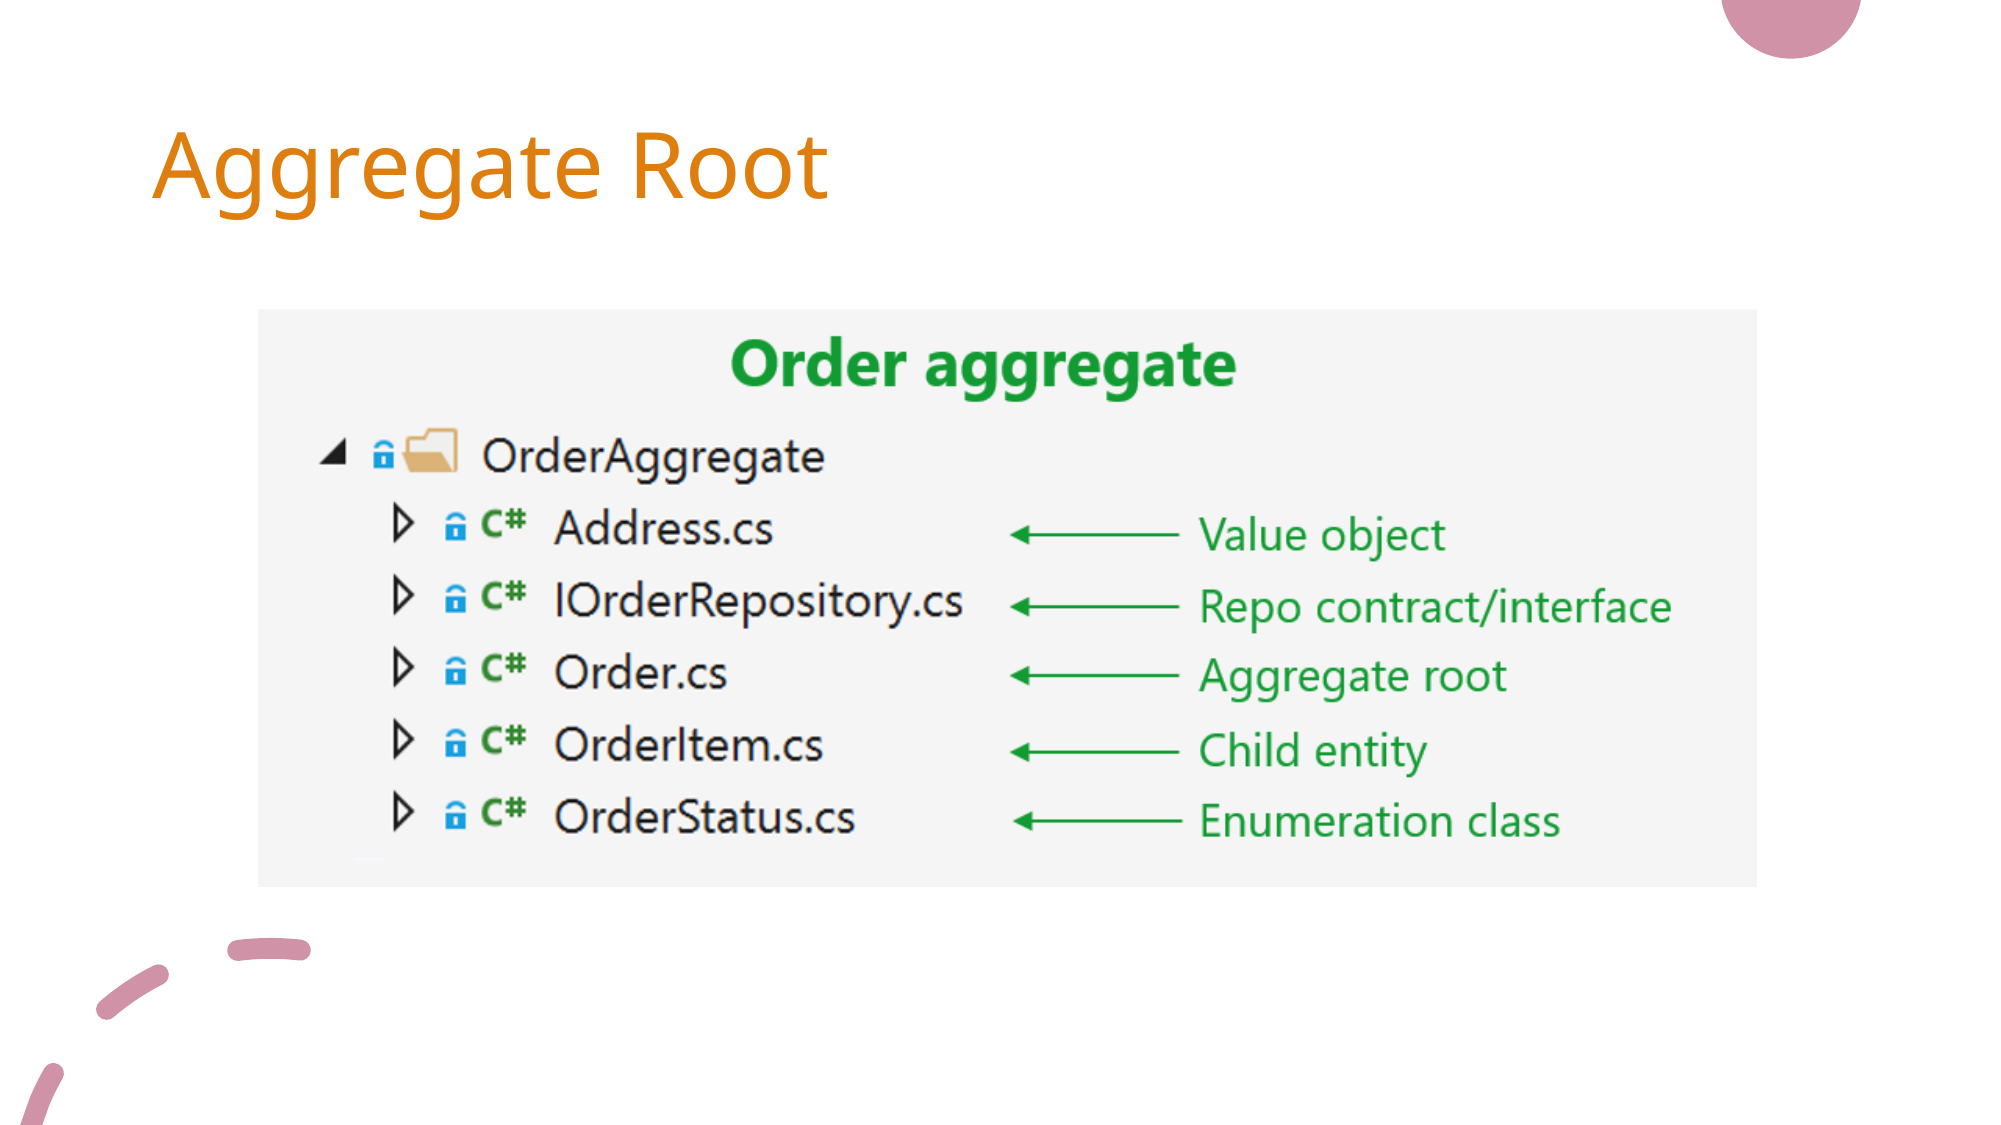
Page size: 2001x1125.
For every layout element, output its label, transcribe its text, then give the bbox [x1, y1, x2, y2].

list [258, 302, 1757, 887]
title Aggregate Root [137, 59, 1863, 278]
